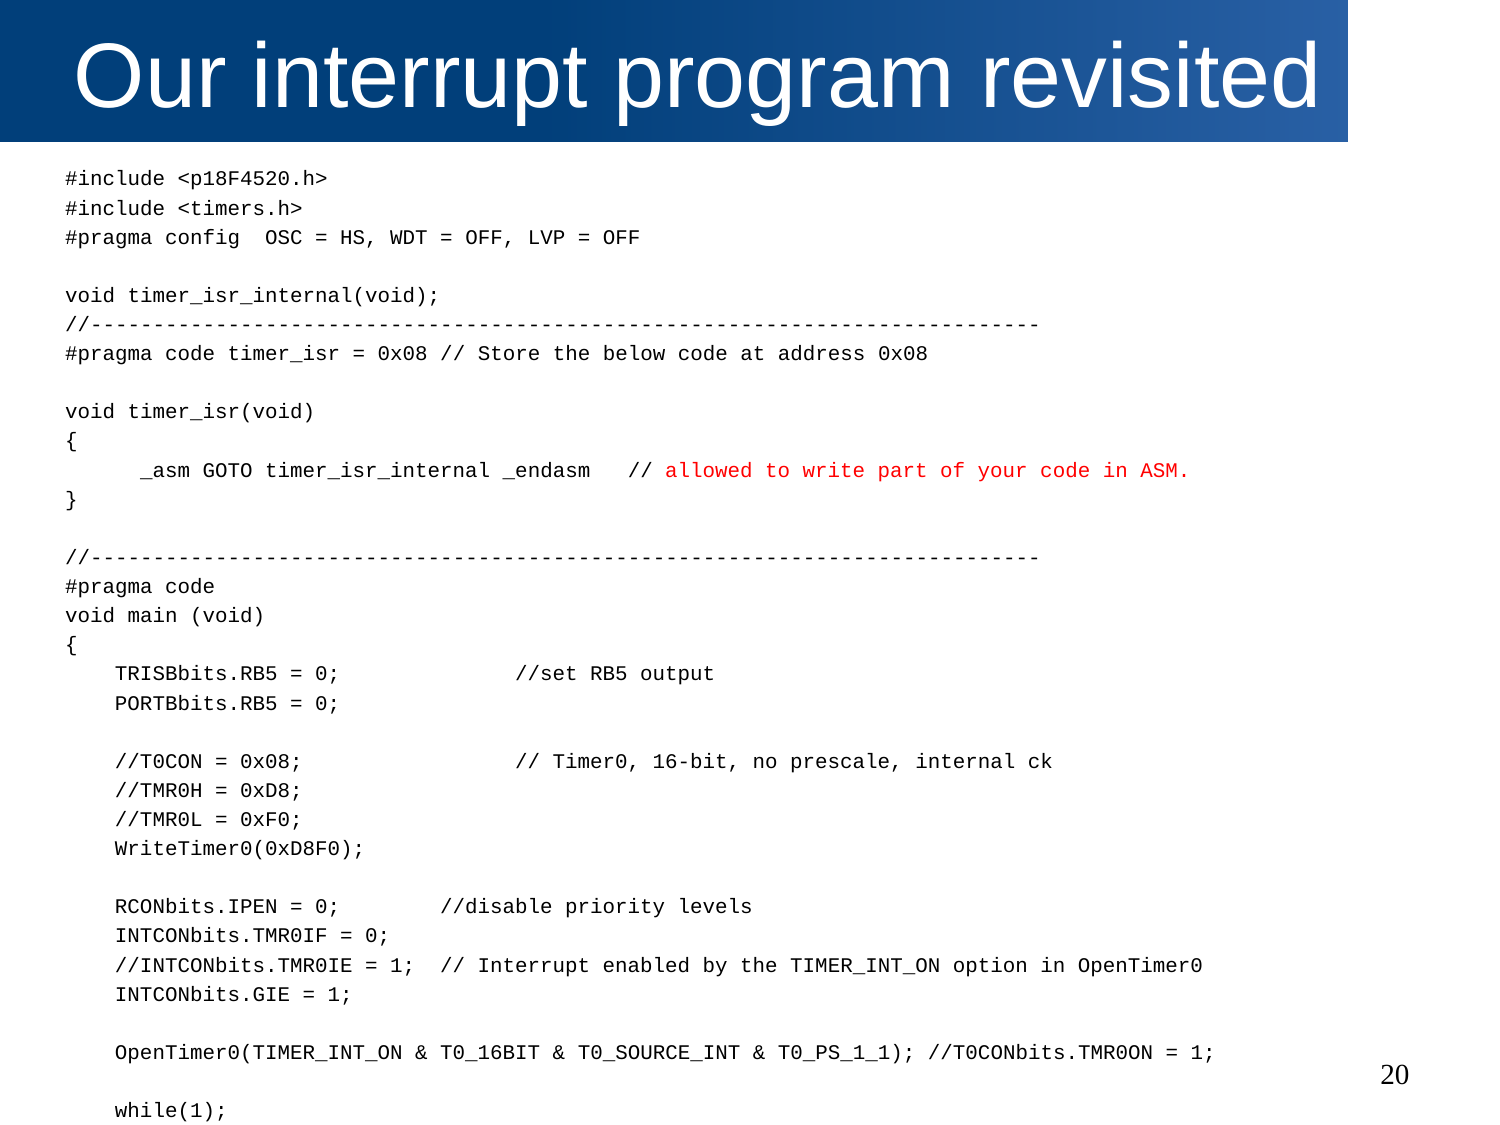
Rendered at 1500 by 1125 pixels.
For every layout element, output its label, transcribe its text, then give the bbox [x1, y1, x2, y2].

title Our interrupt program revisited [0, 0, 1348, 142]
list #include <p18F4520.h> #include <timers.h> #pragma config OSC = HS, WDT = OFF, LVP = OFF void timer_isr_internal(void); //---------------------------------------------------------------------------- #pragma code timer_isr = 0x08 // Store the below code at address 0x08 void timer_isr(void) { _asm GOTO timer_isr_internal _endasm // allowed to write part of your code in ASM. } //---------------------------------------------------------------------------- #pragma code void main (void) { TRISBbits.RB5 = 0; //set RB5 output PORTBbits.RB5 = 0; //T0CON = 0x08; // Timer0, 16-bit, no prescale, internal ck //TMR0H = 0xD8; //TMR0L = 0xF0; WriteTimer0(0xD8F0); RCONbits.IPEN = 0; //disable priority levels INTCONbits.TMR0IF = 0; //INTCONbits.TMR0IE = 1; // Interrupt enabled by the TIMER_INT_ON option in OpenTimer0 INTCONbits.GIE = 1; OpenTimer0(TIMER_INT_ON & T0_16BIT & T0_SOURCE_INT & T0_PS_1_1); //T0CONbits.TMR0ON = 1; while(1); } [50, 157, 1425, 1125]
slide_number 20 [1074, 1042, 1425, 1103]
